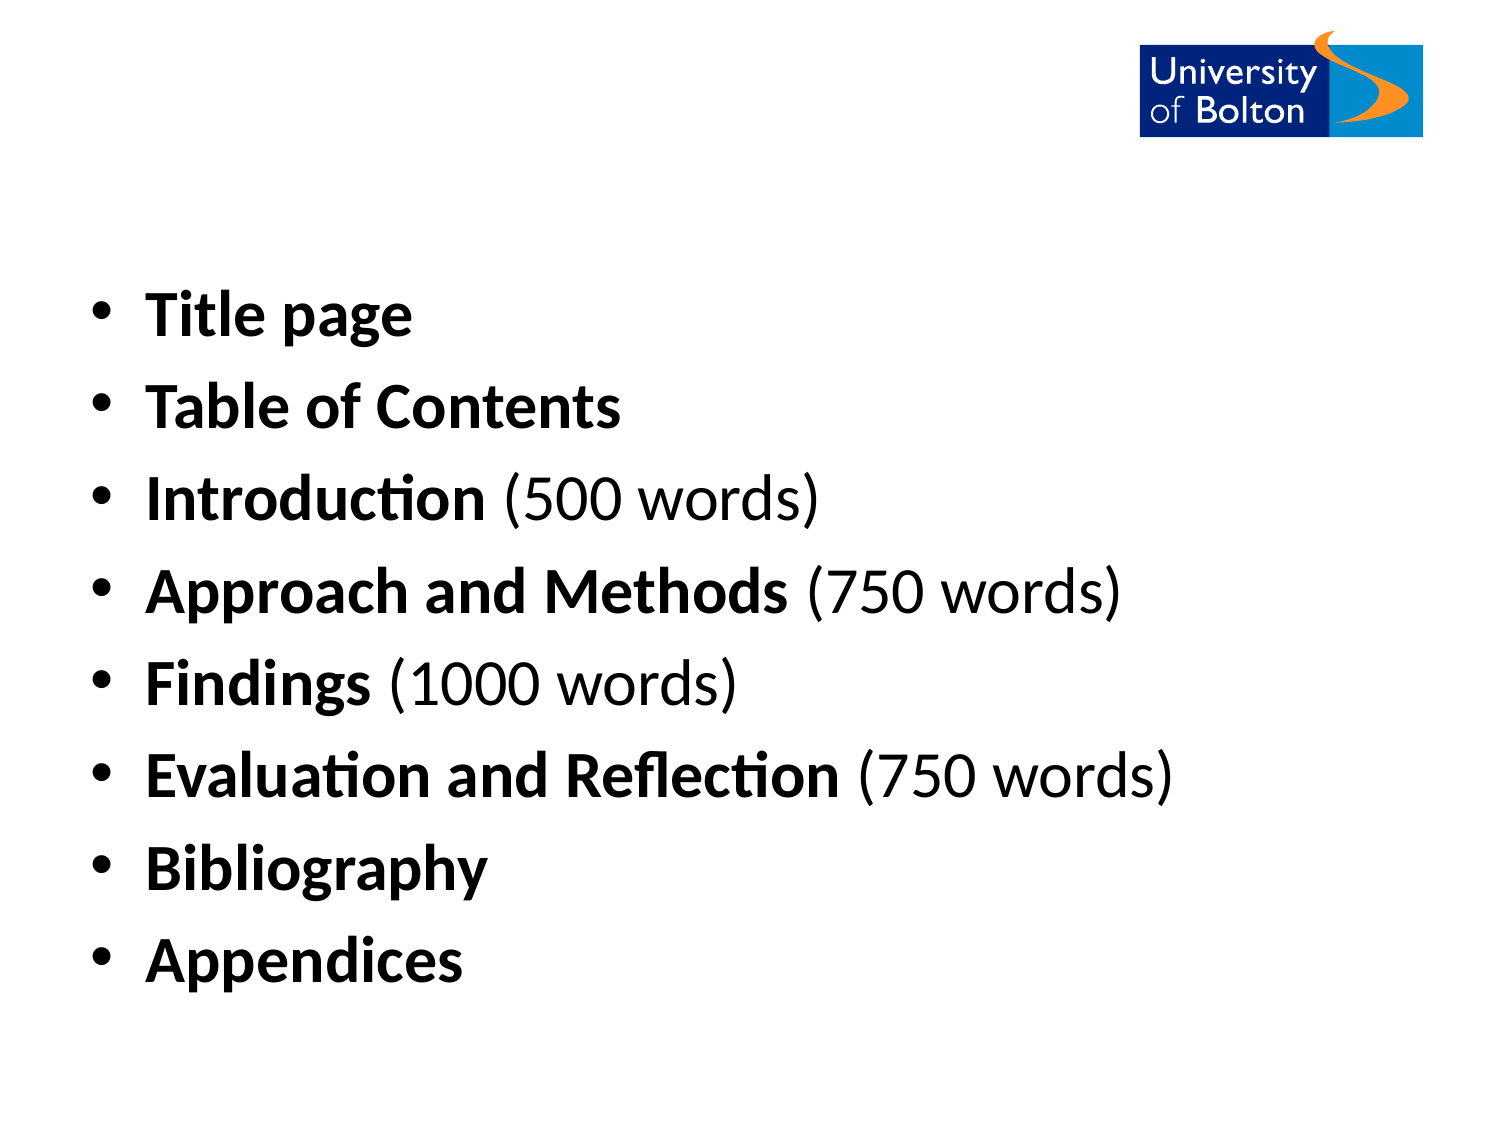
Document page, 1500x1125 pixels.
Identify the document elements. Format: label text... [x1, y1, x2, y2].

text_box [1139, 30, 1424, 138]
list Title page Table of Contents Introduction (500 words) Approach and Methods (750 words) Findings (1000 words) Evaluation and Reflection (750 words) Bibliography Appendices [75, 262, 1425, 1005]
